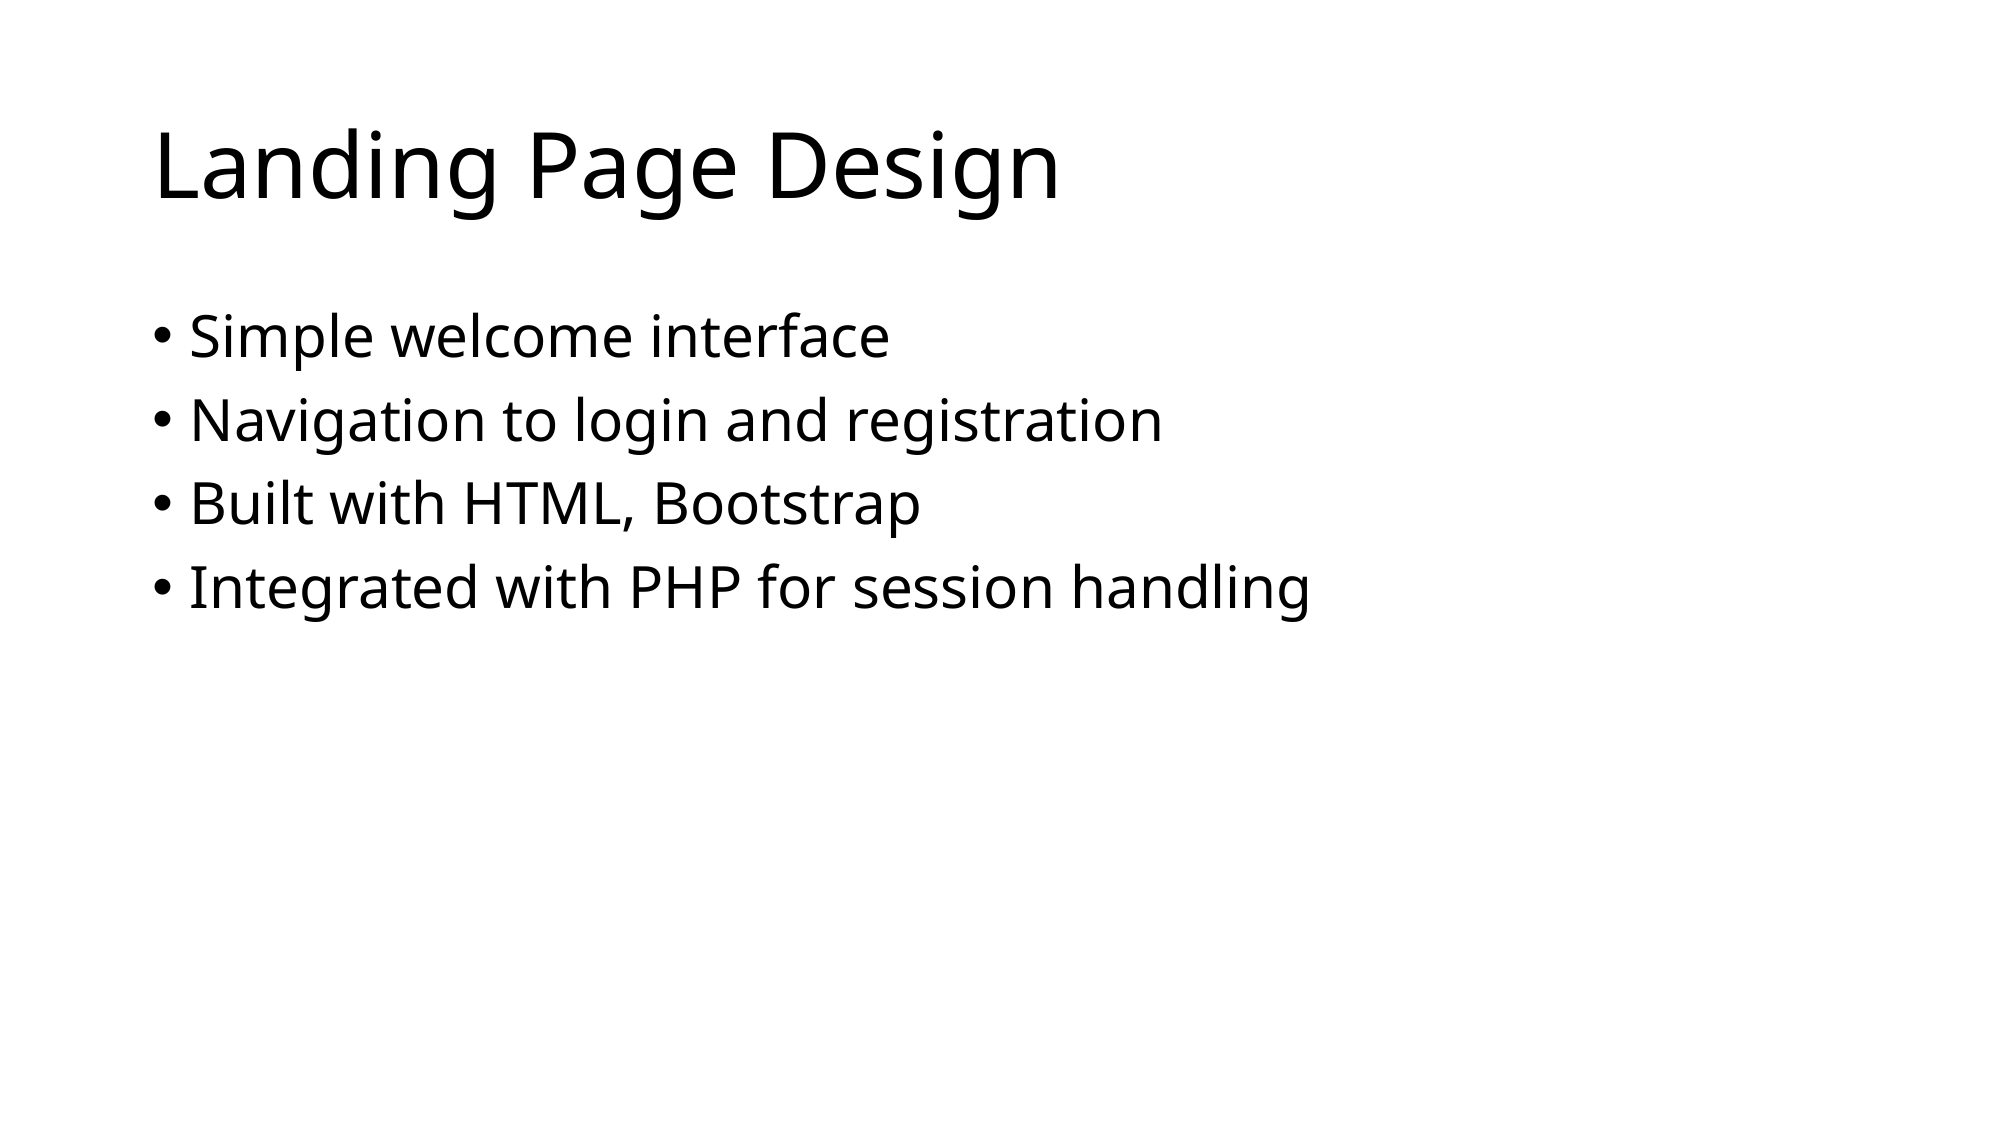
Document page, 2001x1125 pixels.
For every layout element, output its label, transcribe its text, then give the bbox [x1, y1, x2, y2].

title Landing Page Design [137, 59, 1863, 278]
list Simple welcome interface Navigation to login and registration Built with HTML, Bootstrap Integrated with PHP for session handling [137, 299, 1863, 1014]
